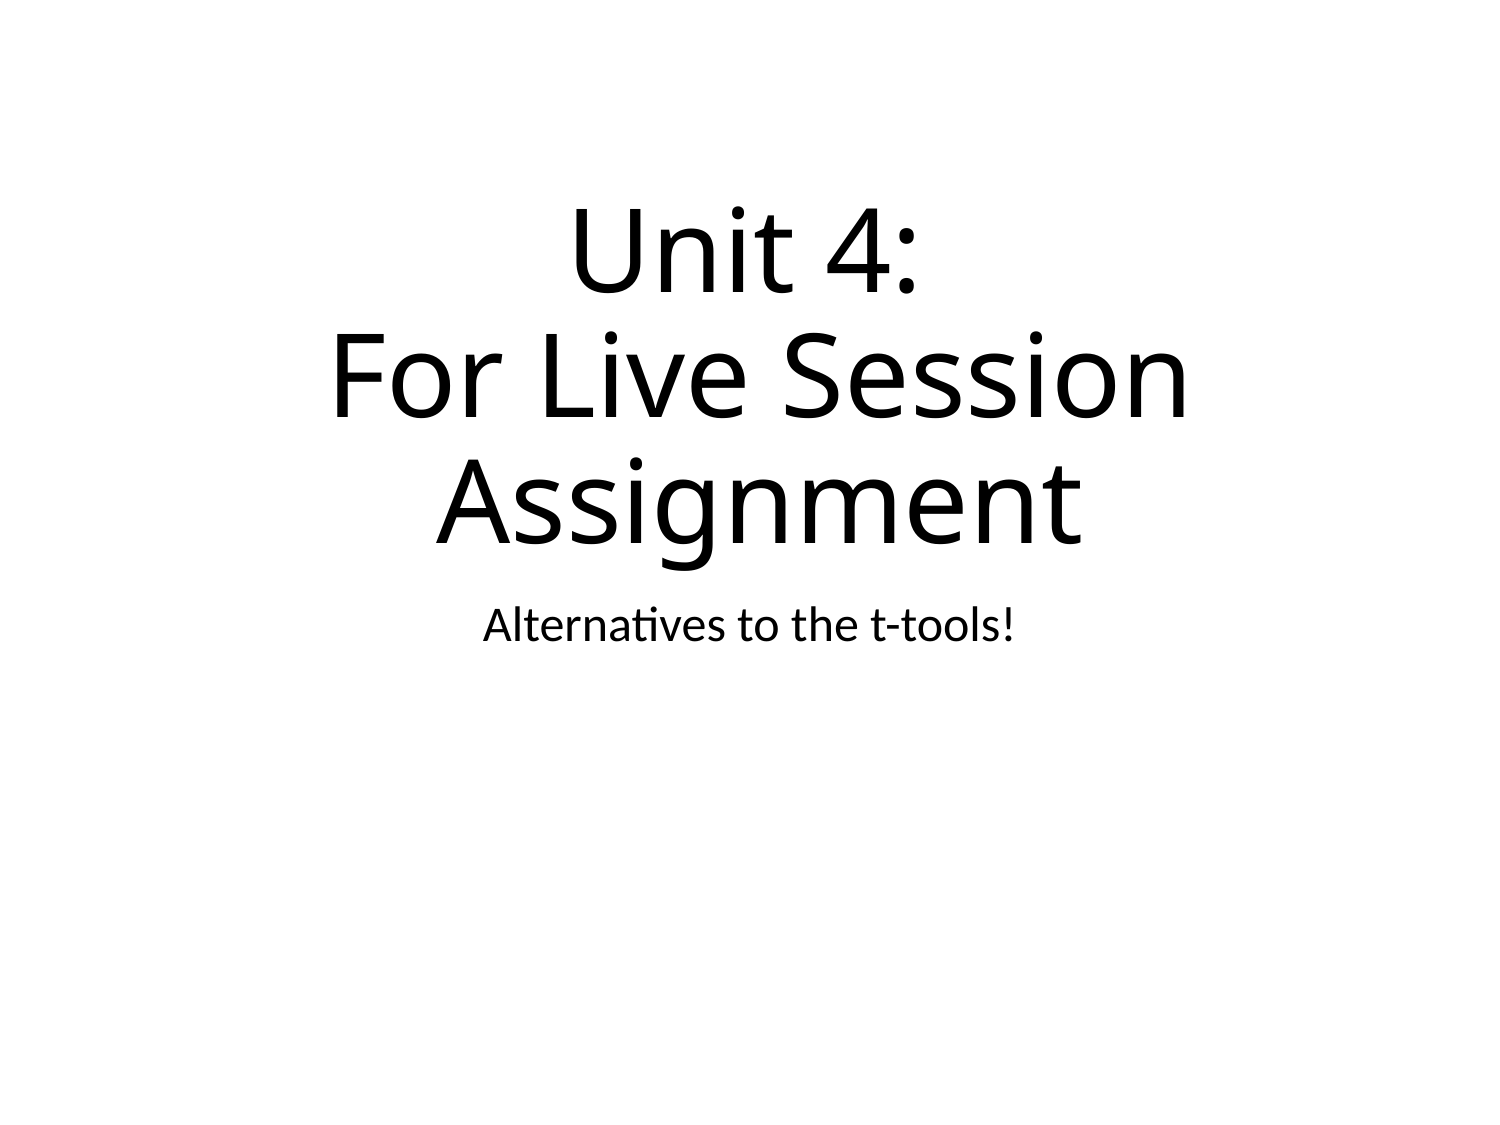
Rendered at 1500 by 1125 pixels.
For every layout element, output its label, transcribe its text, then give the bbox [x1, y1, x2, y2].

subtitle Alternatives to the t-tools! [187, 590, 1313, 863]
title Unit 4: For Live Session Assignment [50, 184, 1470, 576]
